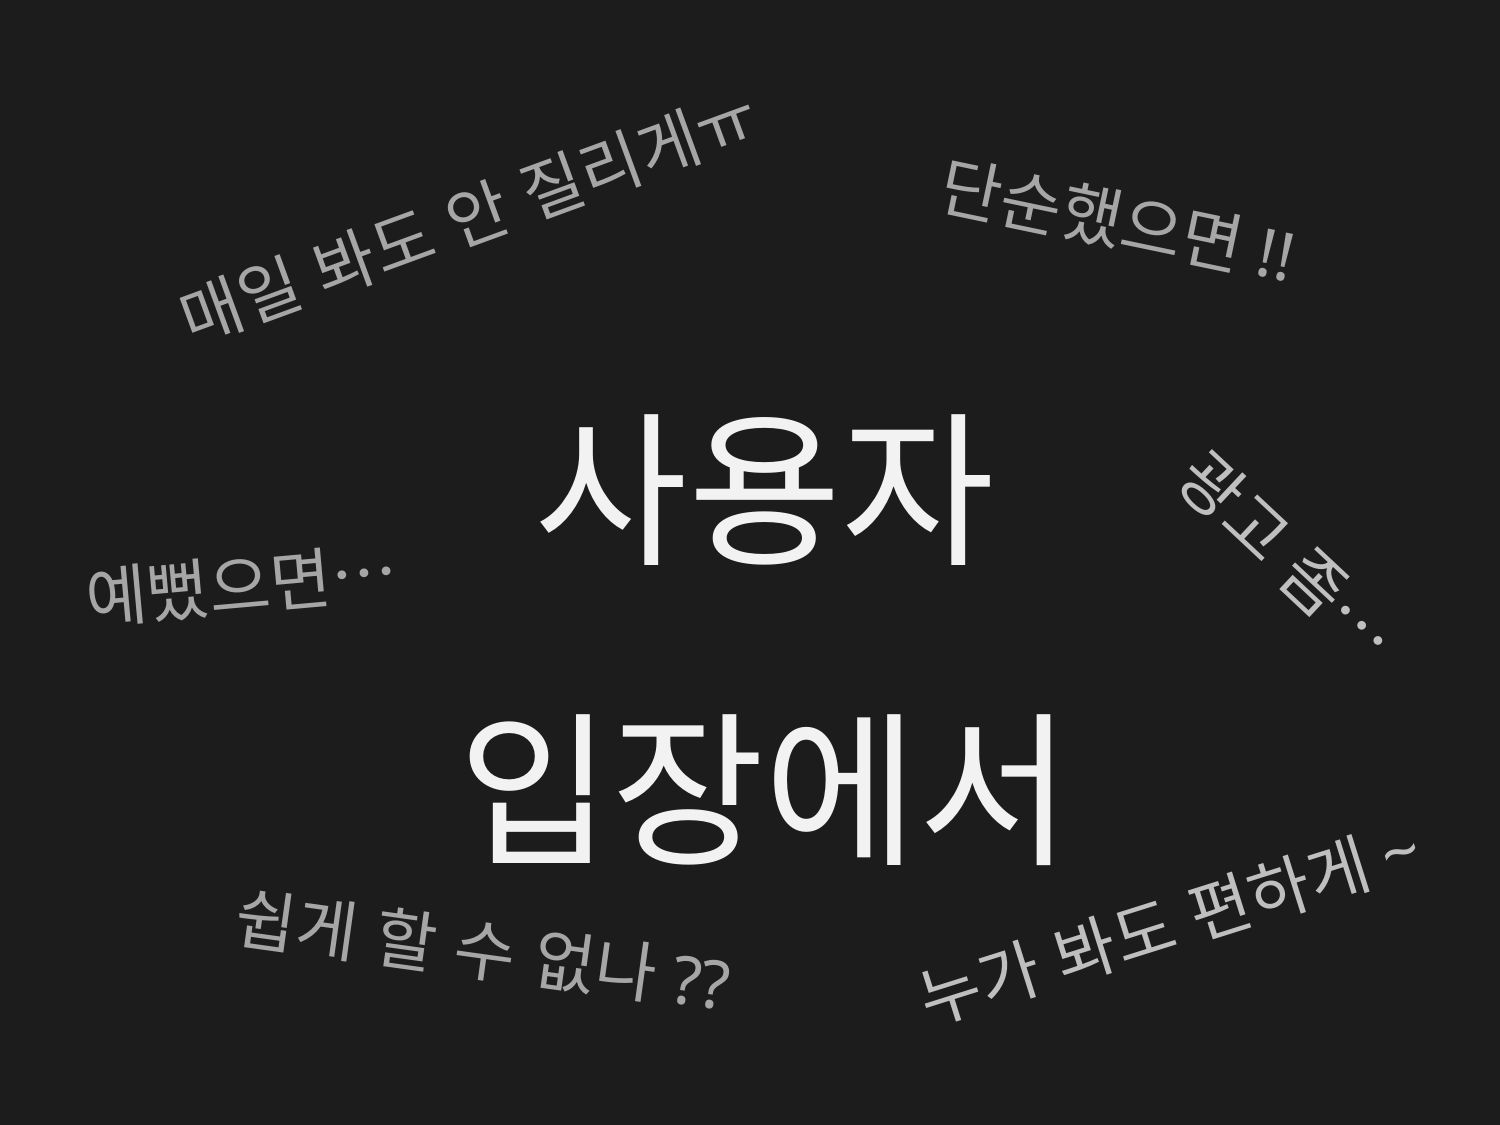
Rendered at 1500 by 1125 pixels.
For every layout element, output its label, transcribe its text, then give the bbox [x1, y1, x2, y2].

text_box 단순했으면!! [918, 132, 1319, 306]
text_box 매일 봐도 안 질리게ㅠ [152, 61, 786, 370]
text_box 쉽게 할 수 없나?? [214, 865, 752, 1033]
text_box 광고 좀… [1147, 418, 1431, 693]
text_box 누가 봐도 편하게~ [891, 793, 1447, 1051]
text_box 사용자 입장에서 [443, 278, 1087, 894]
text_box 예뻤으면… [67, 520, 417, 646]
